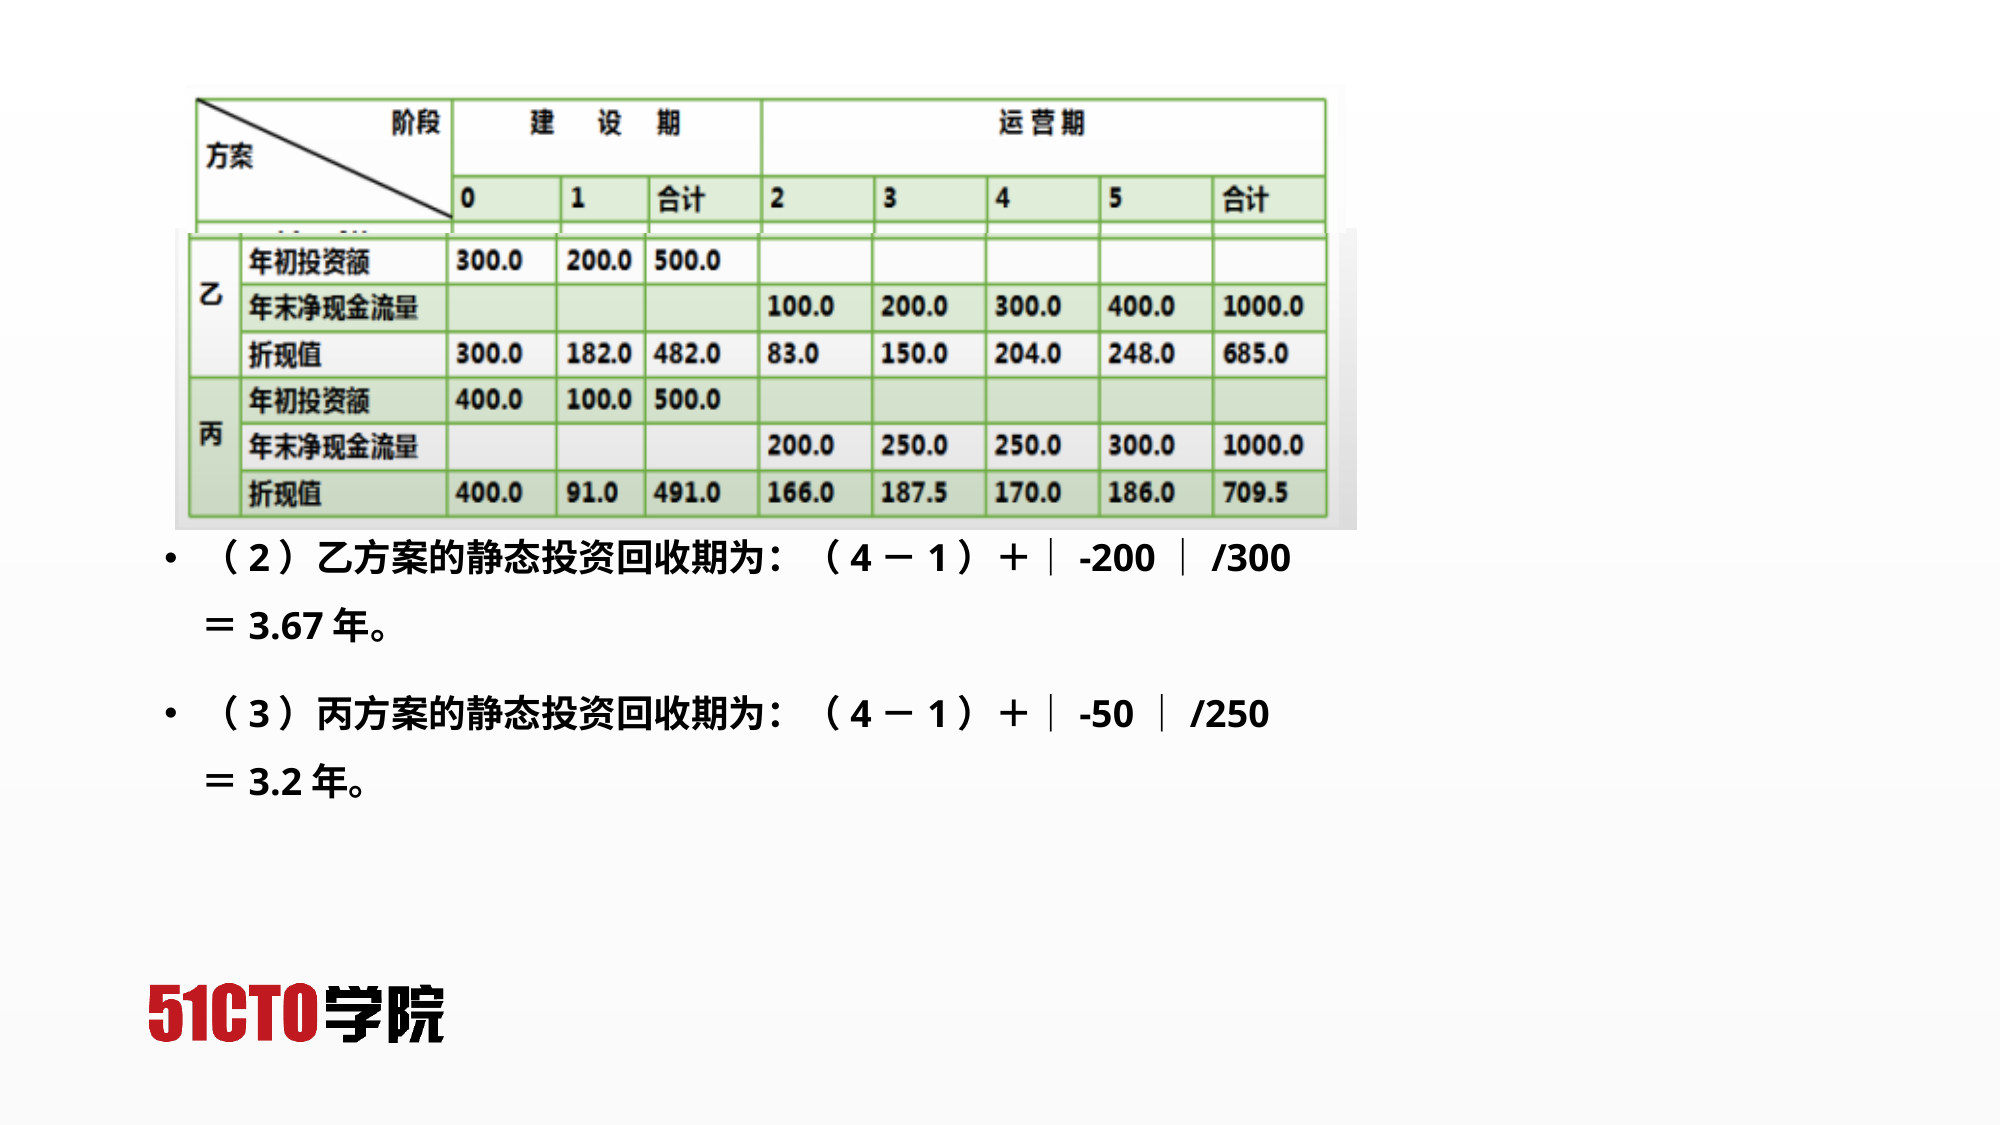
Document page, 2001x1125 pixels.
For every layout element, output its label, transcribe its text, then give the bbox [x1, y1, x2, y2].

picture [175, 85, 1357, 530]
list （2）乙方案的静态投资回收期为：（4－1）＋｜-200｜/300＝3.67年。 （3）丙方案的静态投资回收期为：（4－1）＋｜-50｜/250＝3.2年。 [149, 85, 1320, 862]
picture [149, 983, 444, 1043]
